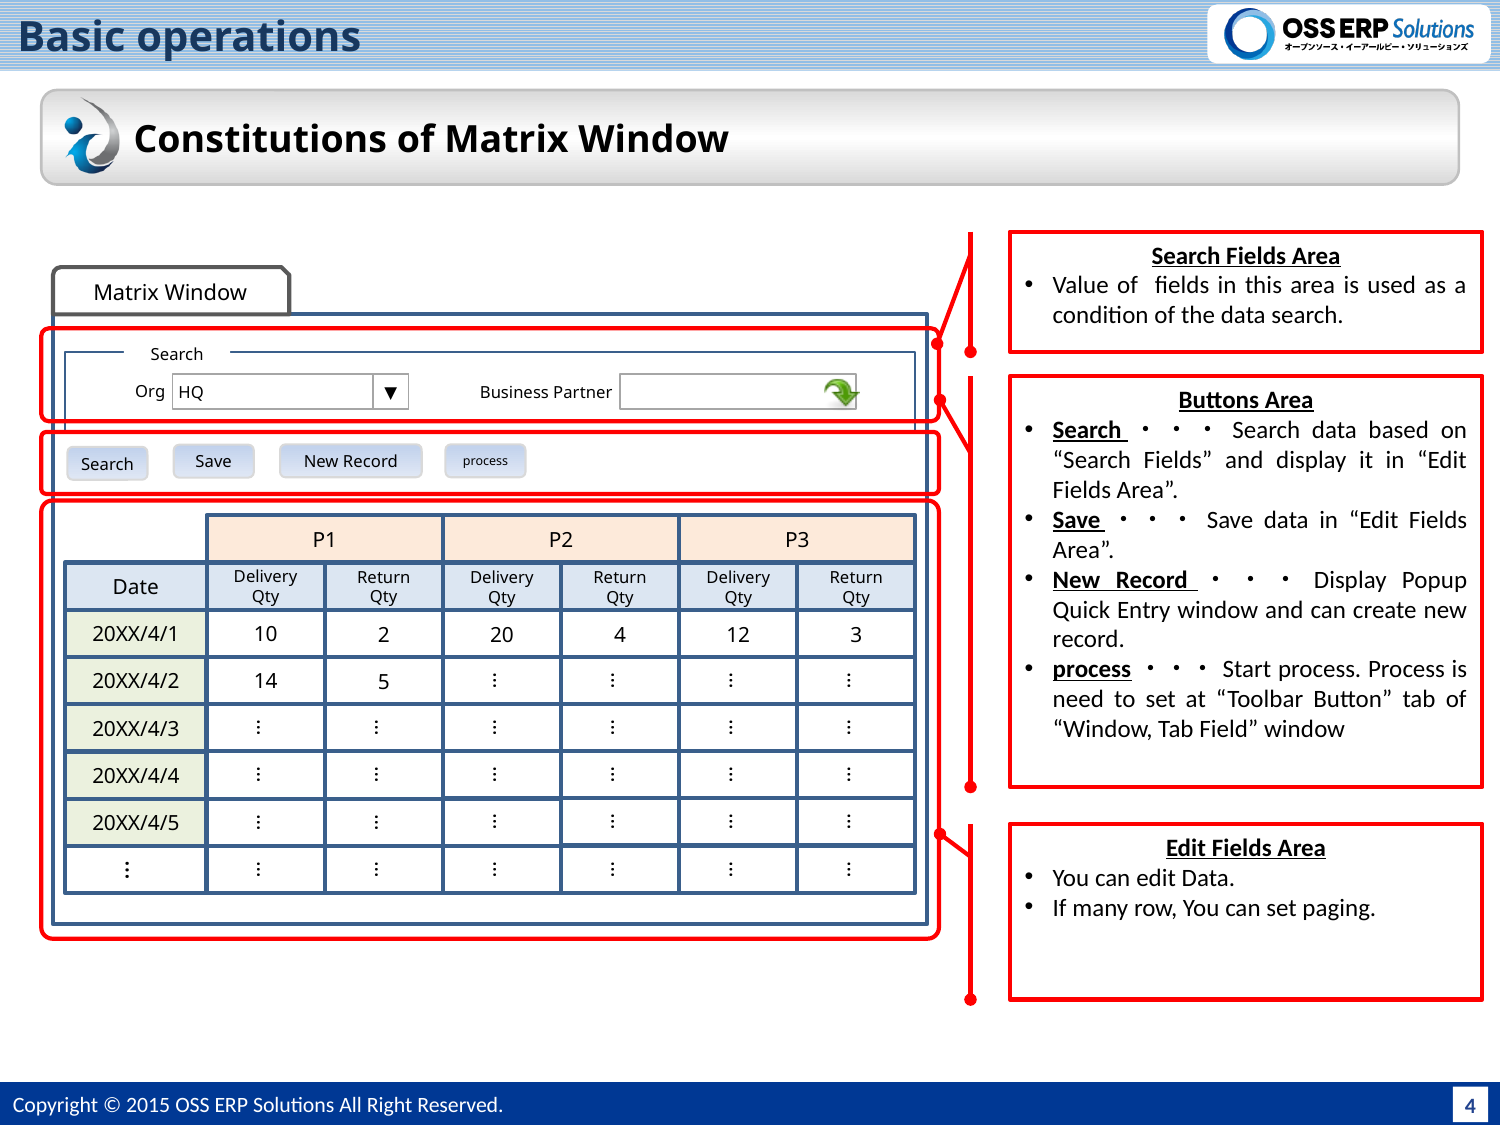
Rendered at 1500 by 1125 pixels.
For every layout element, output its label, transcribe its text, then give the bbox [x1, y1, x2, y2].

text_box [917, 424, 929, 429]
text_box [39, 429, 942, 497]
text_box [39, 498, 942, 941]
picture [52, 97, 125, 177]
picture [1353, 8, 1474, 60]
title Basic operations [2, 0, 1353, 70]
text_box [51, 424, 63, 429]
text_box Edit Fields Area You can edit Data. If many row, You can set paging. [933, 823, 977, 1006]
text_box Matrix Window [50, 265, 292, 317]
text_box Search Fields Area Value of fields in this area is used as a condition of the data search. [931, 231, 977, 359]
text_box Constitutions of Matrix Window [41, 89, 1459, 185]
text_box [51, 312, 929, 326]
text_box Buttons Area Search・・・Search data based on “Search Fields” and display it in “Edit Fields Area”. Save・・・Save data in “Edit Fields Area”. New Record・・・Display Popup Quick Entry window and can create new record. process・・・Start process. Process is need to set at “Toolbar Button” tab of “Window, Tab Field” window [1008, 374, 1484, 789]
text_box Buttons Area Search・・・Search data based on “Search Fields” and display it in “Edit Fields Area”. Save・・・Save data in “Edit Fields Area”. New Record・・・Display Popup Quick Entry window and can create new record. process・・・Start process. Process is need to set at “Toolbar Button” tab of “Window, Tab Field” window [933, 376, 977, 794]
text_box Edit Fields Area You can edit Data. If many row, You can set paging. [1008, 822, 1484, 1002]
text_box Org [55, 373, 173, 409]
text_box [63, 424, 917, 429]
picture [824, 375, 860, 411]
text_box Search Fields Area Value of fields in this area is used as a condition of the data search. [1008, 230, 1484, 354]
text_box [39, 326, 942, 424]
